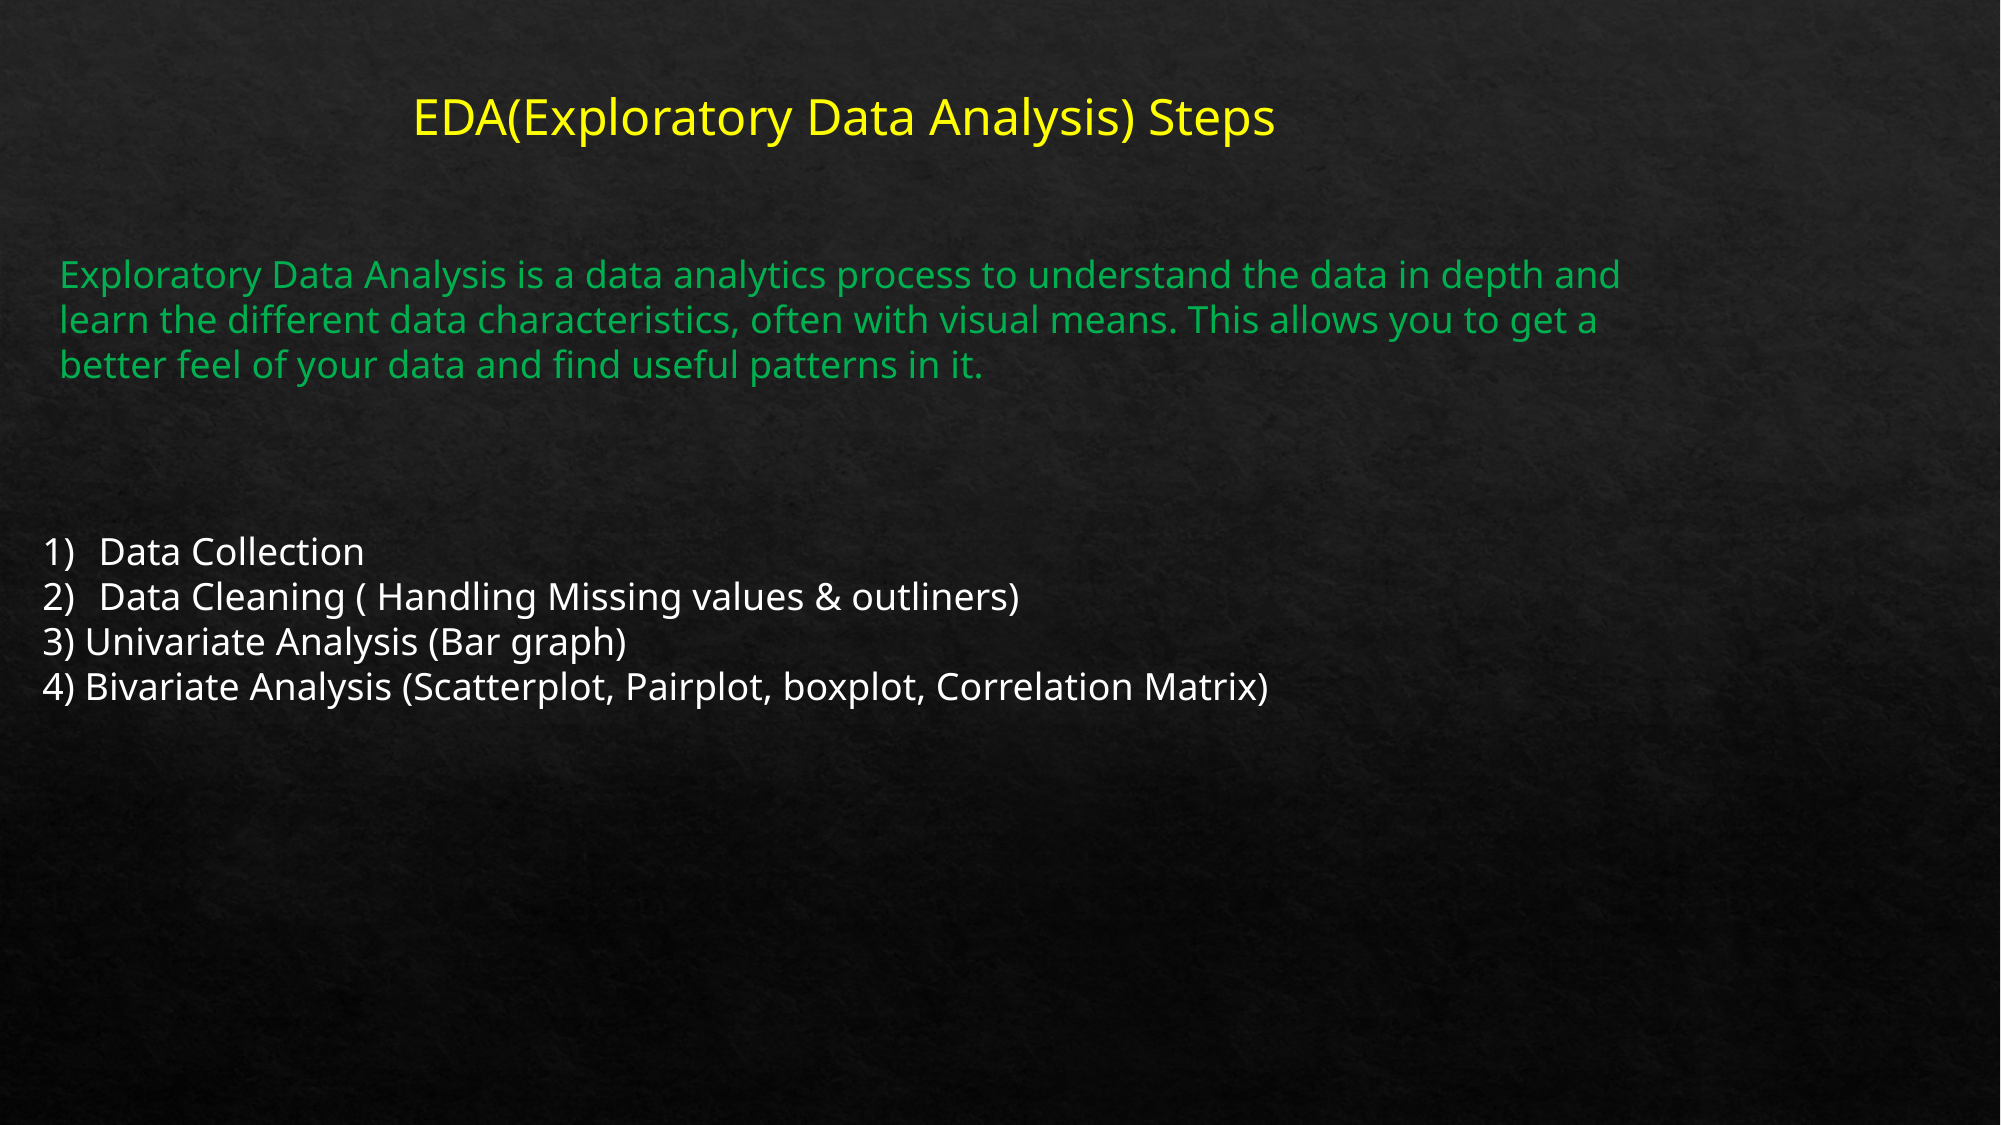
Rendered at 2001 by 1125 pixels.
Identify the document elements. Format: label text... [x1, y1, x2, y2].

text_box EDA(Exploratory Data Analysis) Steps [397, 78, 1940, 153]
text_box Exploratory Data Analysis is a data analytics process to understand the data in depth and learn the different data characteristics, often with visual means. This allows you to get a better feel of your data and find useful patterns in it. [44, 243, 1719, 394]
text_box Data Collection Data Cleaning ( Handling Missing values & outliners) 3) Univariate Analysis (Bar graph) 4) Bivariate Analysis (Scatterplot, Pairplot, boxplot, Correlation Matrix) [27, 520, 1969, 716]
